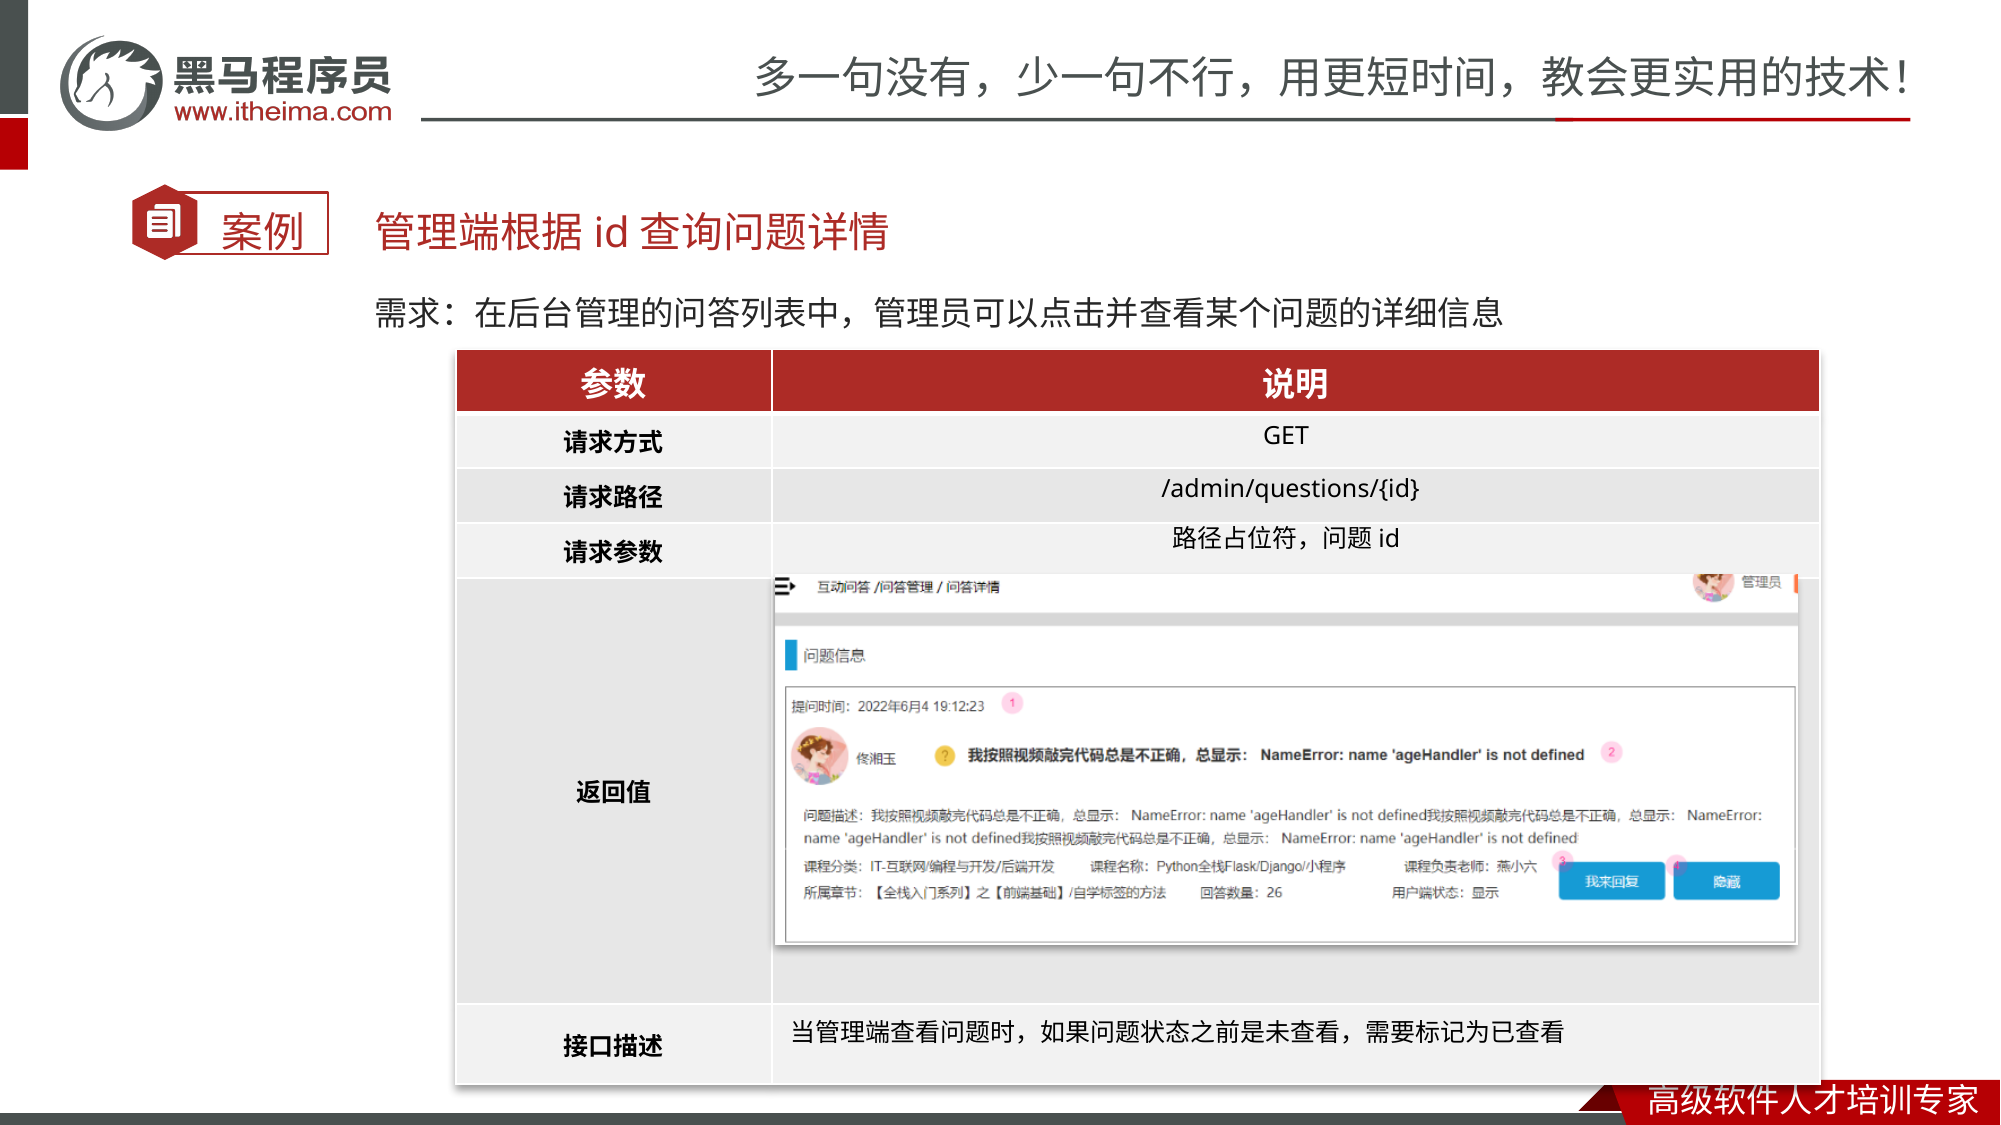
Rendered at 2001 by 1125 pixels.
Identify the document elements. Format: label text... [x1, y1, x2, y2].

table_cell [773, 524, 1819, 577]
table_cell 请求路径 [457, 469, 771, 522]
text_box 当管理端查看问题时，如果问题状态之前是未查看，需要标记为已查看 [775, 1008, 1820, 1054]
text_box /admin/questions/{id} [1033, 464, 1549, 510]
table_header 参数 [457, 373, 771, 411]
table_header 说明 [773, 373, 1819, 411]
text_box 管理端根据id查询问题详情 [360, 153, 1340, 259]
picture [774, 574, 1798, 945]
text_box 路径占位符，问题id [1028, 514, 1544, 560]
table_cell [773, 469, 1819, 522]
table_cell [773, 416, 1819, 467]
table_cell 接口描述 [457, 1005, 771, 1083]
table_cell 请求方式 [457, 416, 771, 467]
text_box GET [1141, 412, 1432, 457]
picture [147, 204, 181, 238]
picture [14, 0, 453, 179]
text_box 需求：在后台管理的问答列表中，管理员可以点击并查看某个问题的详细信息 [360, 265, 1872, 373]
table_cell 请求参数 [457, 524, 771, 577]
table_cell 返回值 [457, 579, 771, 1003]
table_cell [773, 1005, 1819, 1083]
table_cell [773, 579, 1819, 1003]
